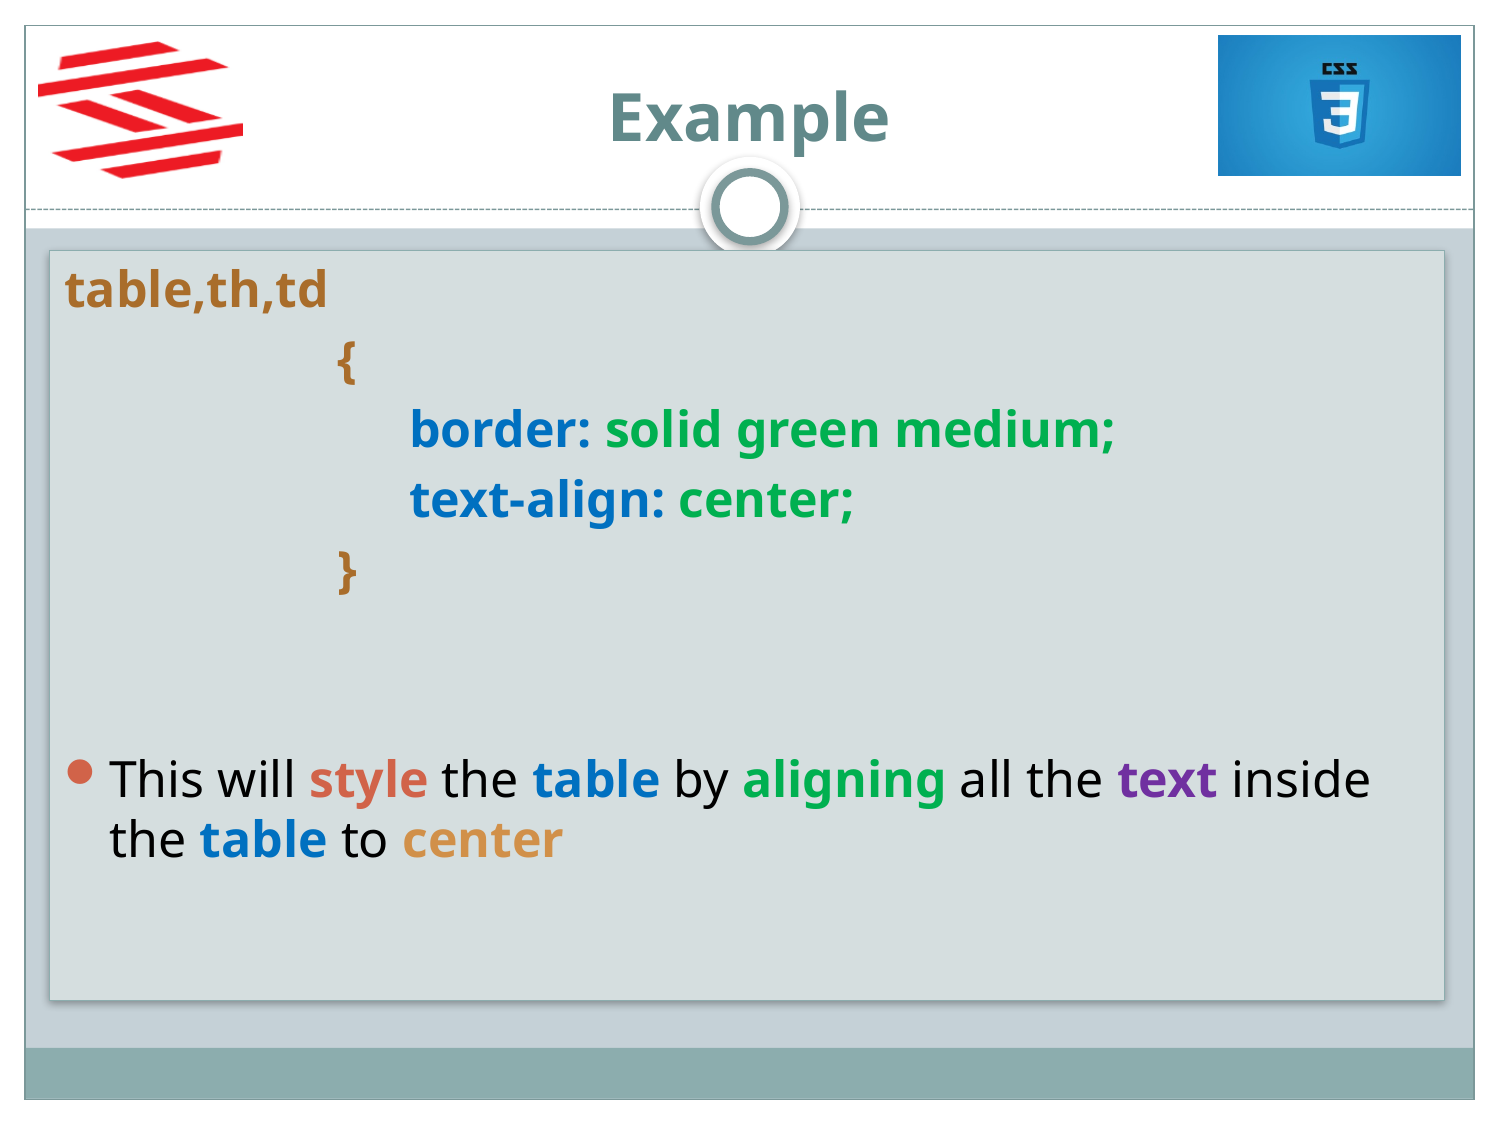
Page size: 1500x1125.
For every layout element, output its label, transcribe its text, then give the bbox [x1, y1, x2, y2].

picture [1218, 34, 1462, 176]
title Example [237, 37, 1213, 162]
picture [37, 40, 243, 185]
list table,th,td { border: solid green medium; text-align: center; } This will style the table by aligning all the text inside the table to center [49, 250, 1445, 1001]
